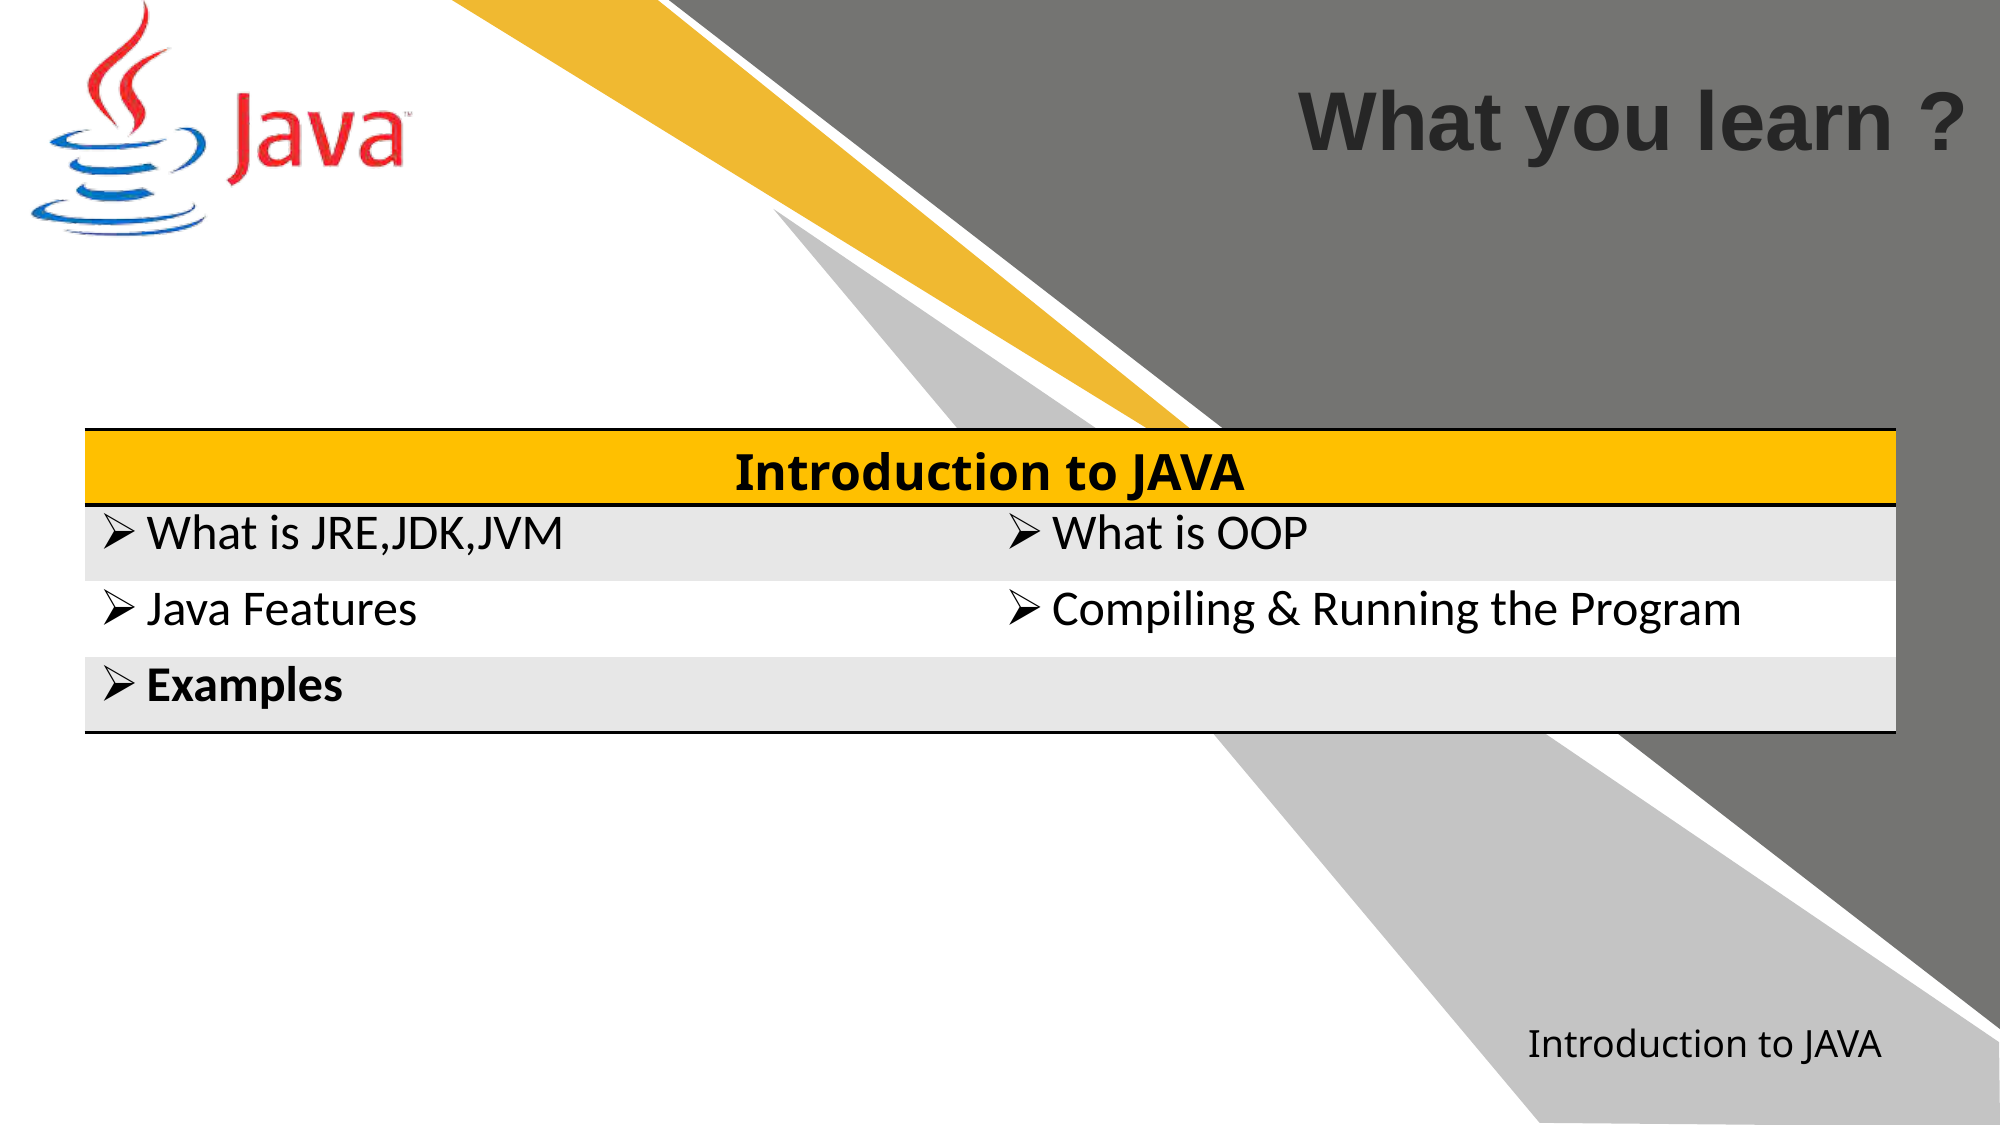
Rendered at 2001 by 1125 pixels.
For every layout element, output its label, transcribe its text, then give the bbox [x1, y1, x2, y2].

table_cell [990, 657, 1896, 731]
table_cell Examples [85, 657, 990, 731]
text_box What you learn ? [1283, 60, 2000, 175]
text_box [1212, 734, 1957, 1093]
text_box [461, 0, 1192, 428]
table_cell Java Features [85, 581, 990, 657]
text_box [667, 0, 2000, 1012]
table_cell Compiling & Running the Program [990, 581, 1896, 657]
table_cell What is OOP [990, 507, 1896, 581]
text_box [1534, 1118, 2000, 1125]
picture [0, 0, 461, 263]
table_cell What is JRE,JDK,JVM [85, 507, 990, 581]
table_header Introduction to JAVA [85, 431, 1896, 503]
text_box Introduction to JAVA [1513, 1012, 2000, 1118]
text_box [772, 207, 1098, 428]
